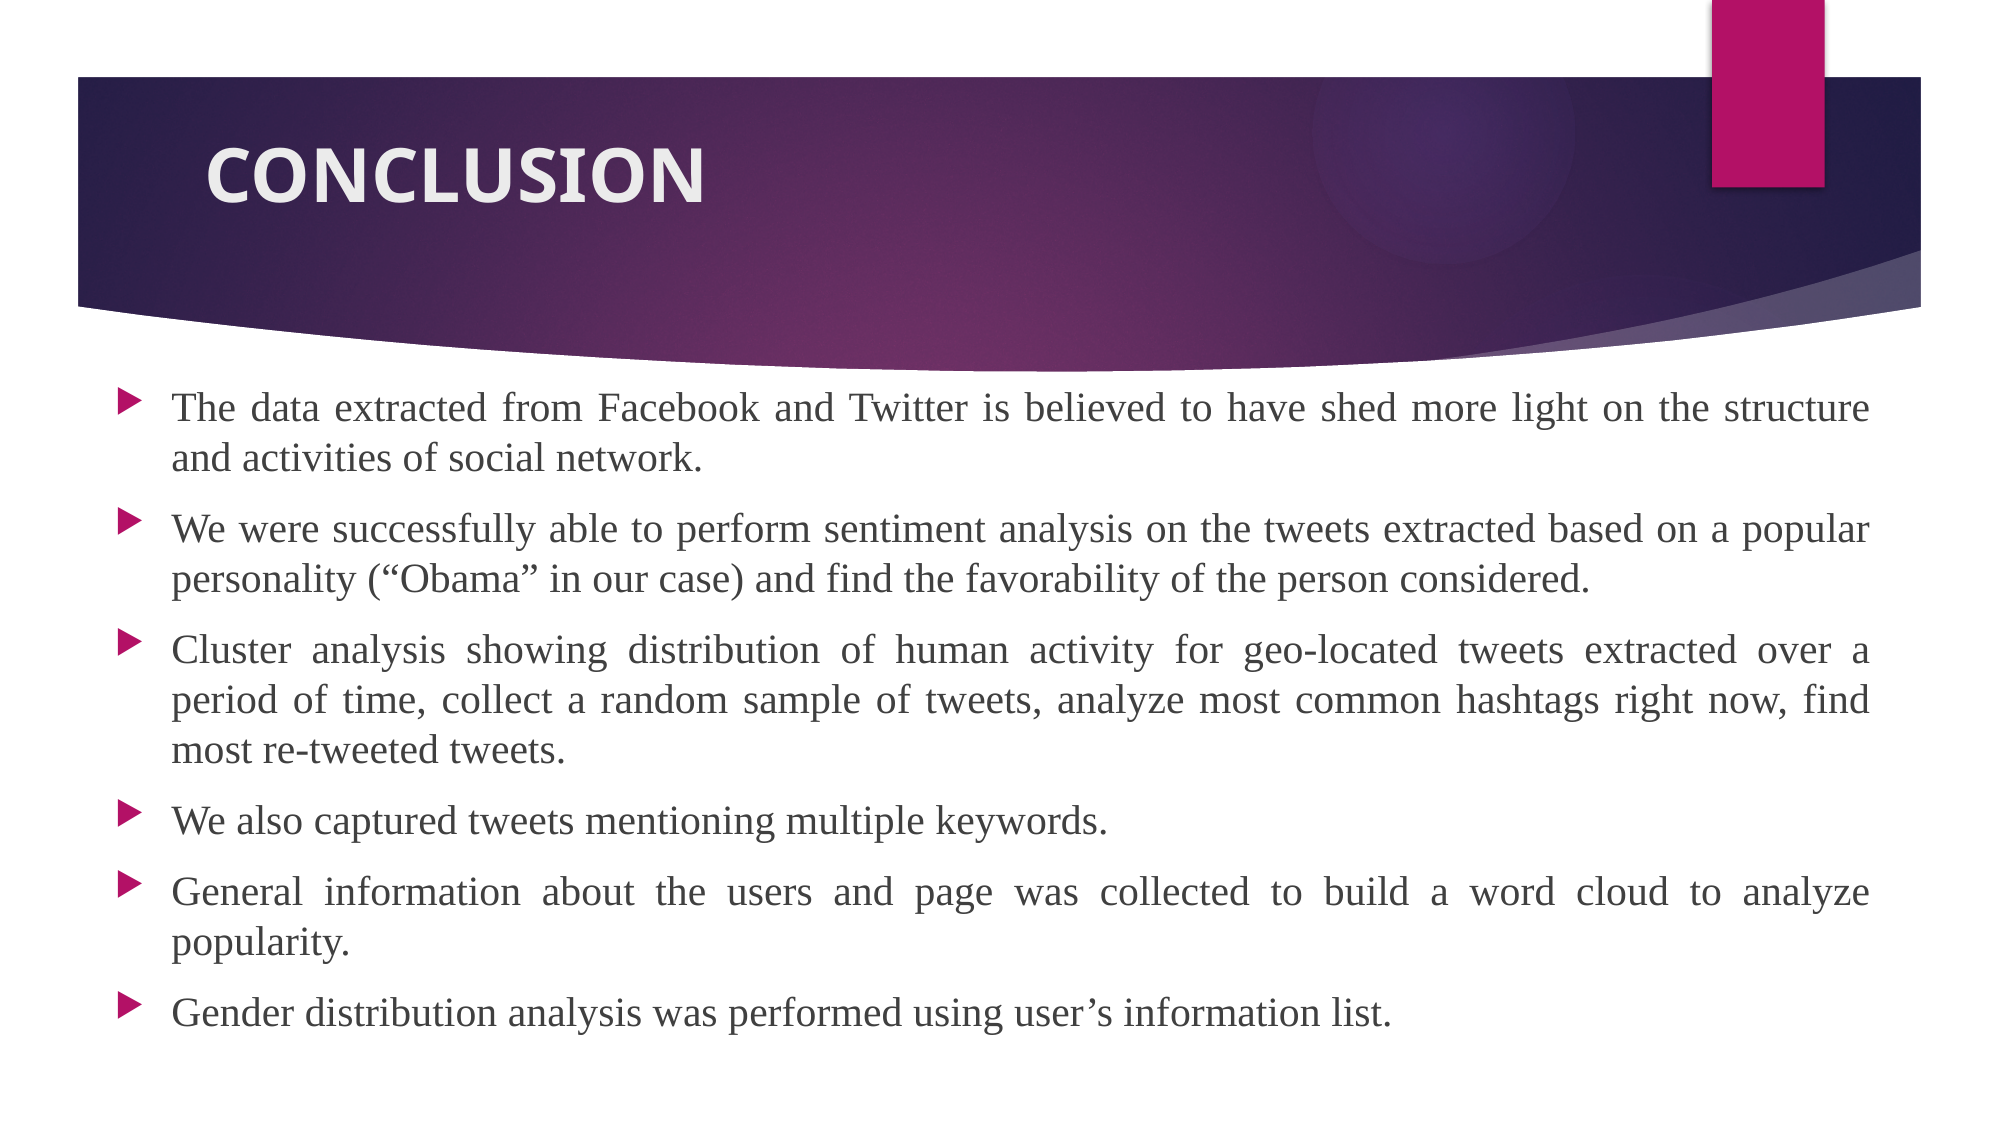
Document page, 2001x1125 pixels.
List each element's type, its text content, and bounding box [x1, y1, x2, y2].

title CONCLUSION [189, 159, 1627, 276]
list The data extracted from Facebook and Twitter is believed to have shed more light on the structure and activities of social network. We were successfully able to perform sentiment analysis on the tweets extracted based on a popular personality (“Obama” in our case) and find the favorability of the person considered. Cluster analysis showing distribution of human activity for geo-located tweets extracted over a period of time, collect a random sample of tweets, analyze most common hashtags right now, find most re-tweeted tweets. We also captured tweets mentioning multiple keywords. General information about the users and page was collected to build a word cloud to analyze popularity. Gender distribution analysis was performed using user’s information list. [99, 372, 1887, 934]
